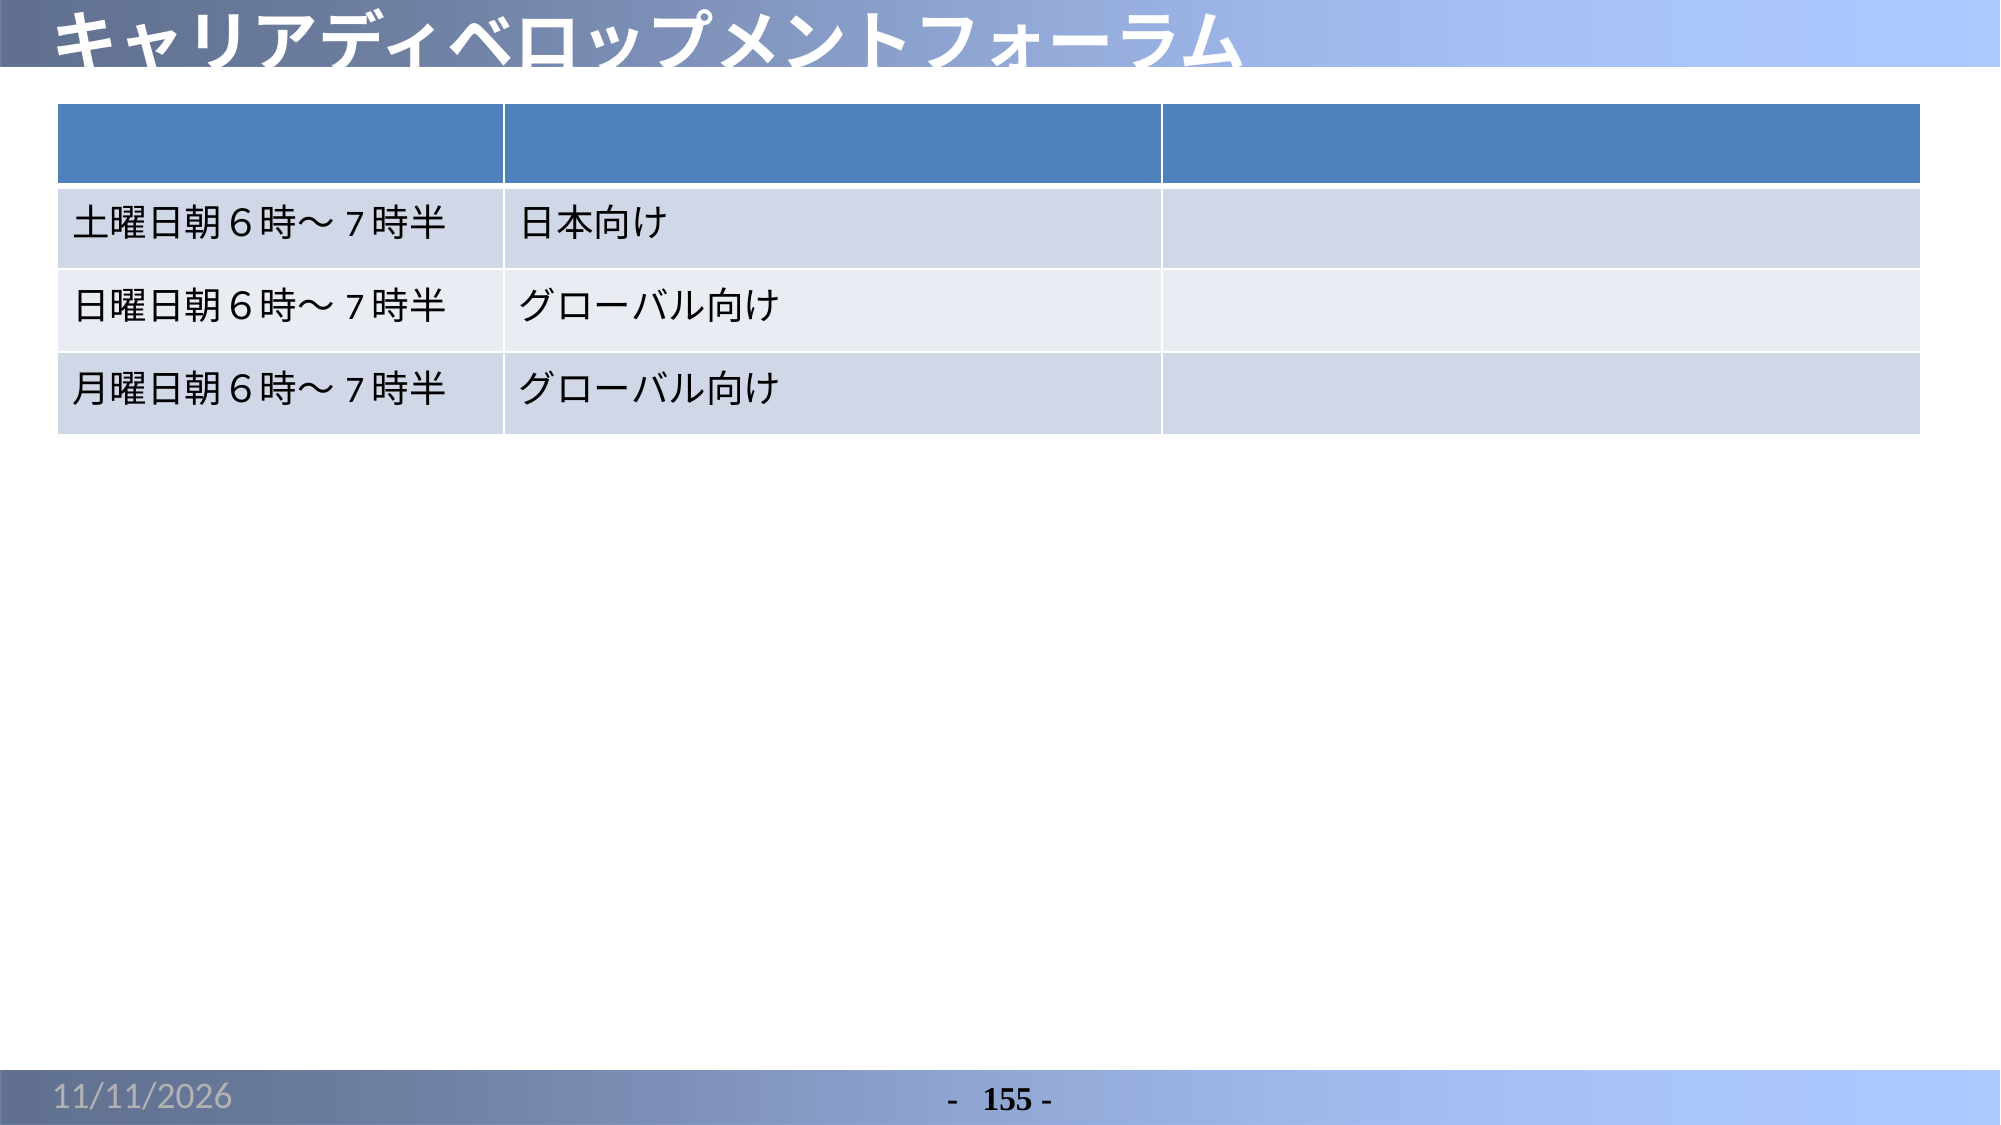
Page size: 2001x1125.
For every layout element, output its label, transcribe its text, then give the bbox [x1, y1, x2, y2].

title キャリアディベロップメントフォーラム [51, 0, 1921, 81]
table_cell [1163, 189, 1920, 268]
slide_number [51, 1071, 512, 1117]
table_header [505, 104, 1161, 183]
table_cell 土曜日朝６時～7時半 [58, 189, 503, 268]
slide_number - 155 - [934, 1078, 1063, 1117]
table_cell [1163, 270, 1920, 351]
table_cell グローバル向け [505, 270, 1161, 351]
table_cell 日本向け [505, 189, 1161, 268]
table_cell グローバル向け [505, 353, 1161, 434]
table_cell [1163, 353, 1920, 434]
table_cell 月曜日朝６時～7時半 [58, 353, 503, 434]
table_cell 日曜日朝６時～7時半 [58, 270, 503, 351]
table_header [58, 104, 503, 183]
table_header [1163, 104, 1920, 183]
